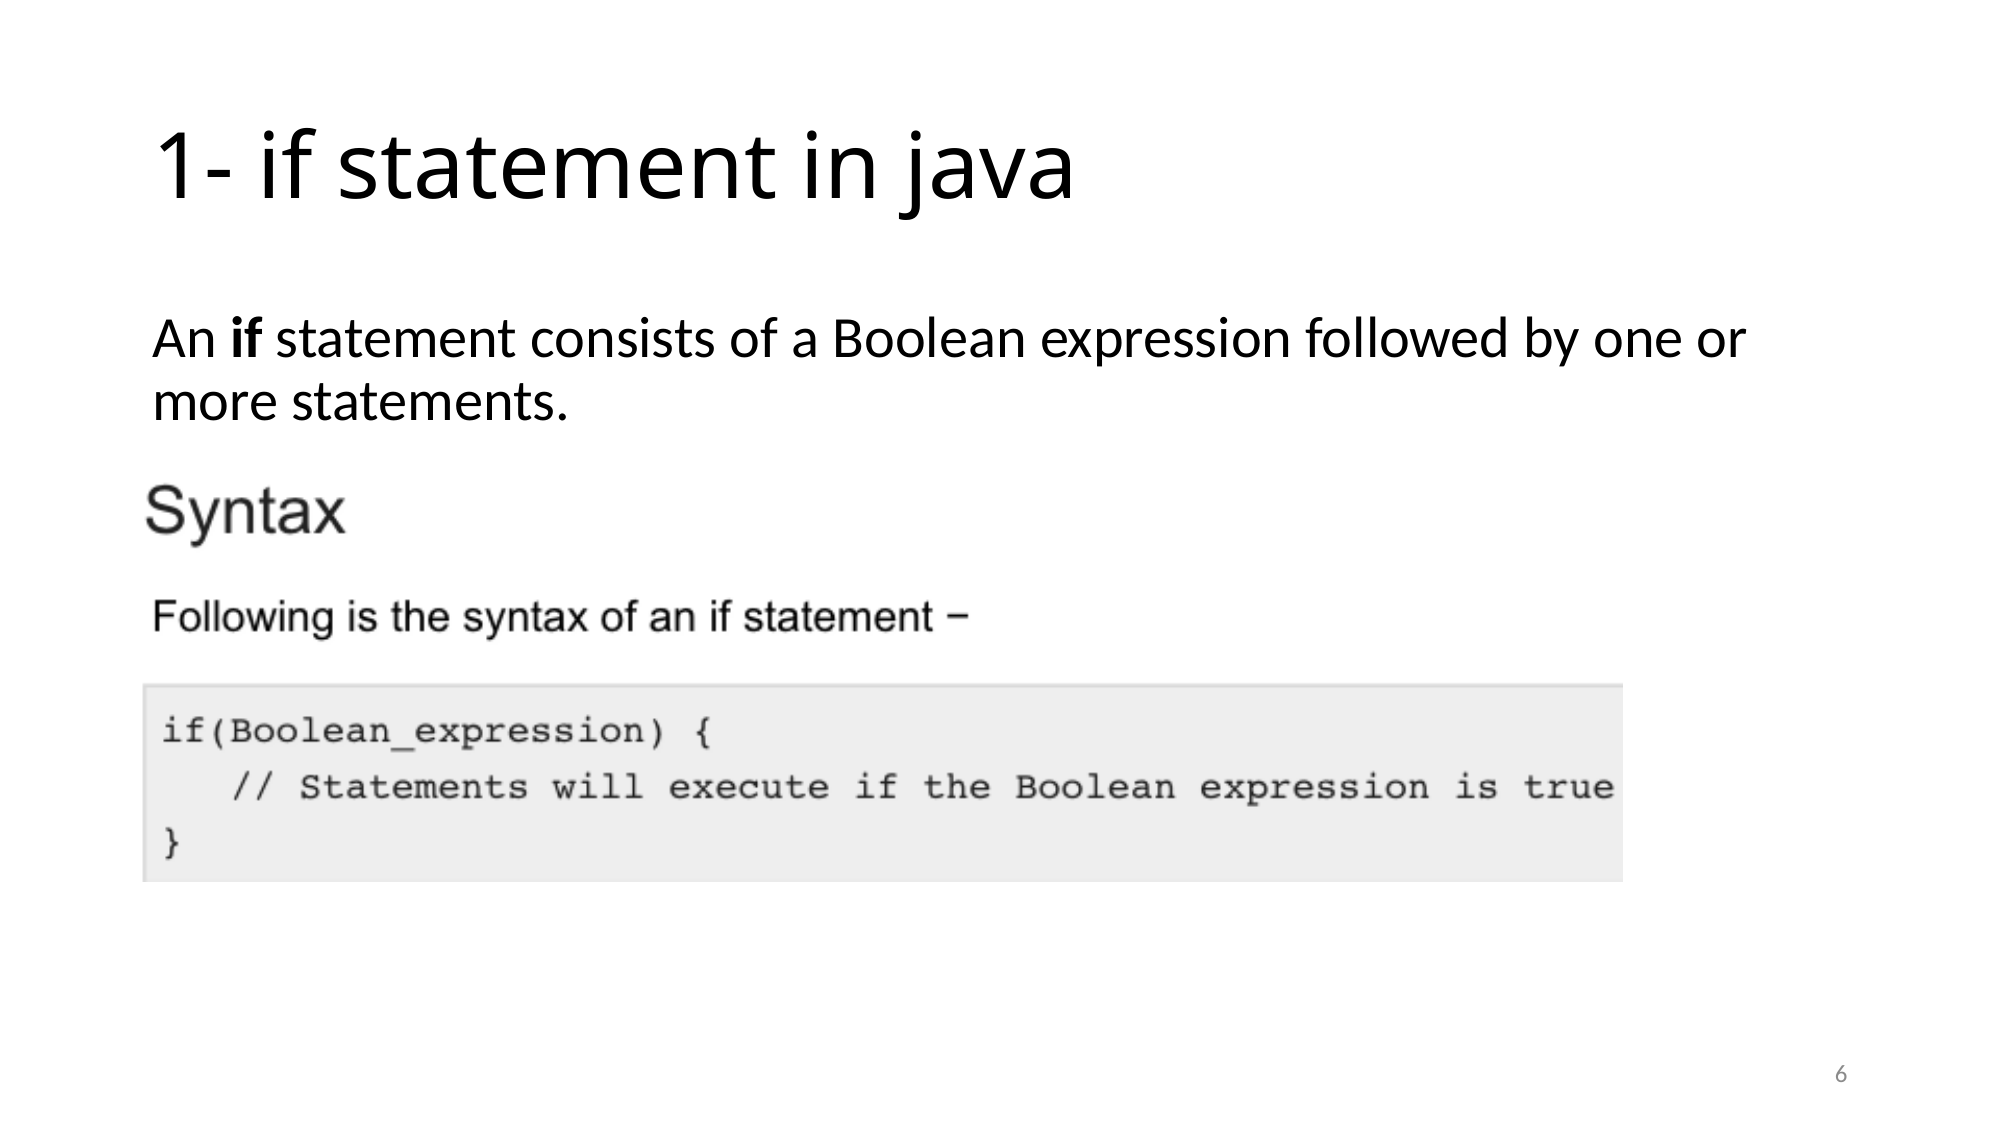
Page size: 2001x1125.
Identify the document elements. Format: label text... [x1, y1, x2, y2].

list An if statement consists of a Boolean expression followed by one or more statements. [137, 299, 1863, 1014]
picture [137, 469, 1623, 882]
slide_number 76 [1412, 1042, 1863, 1103]
title 1- if statement in java [137, 59, 1863, 278]
